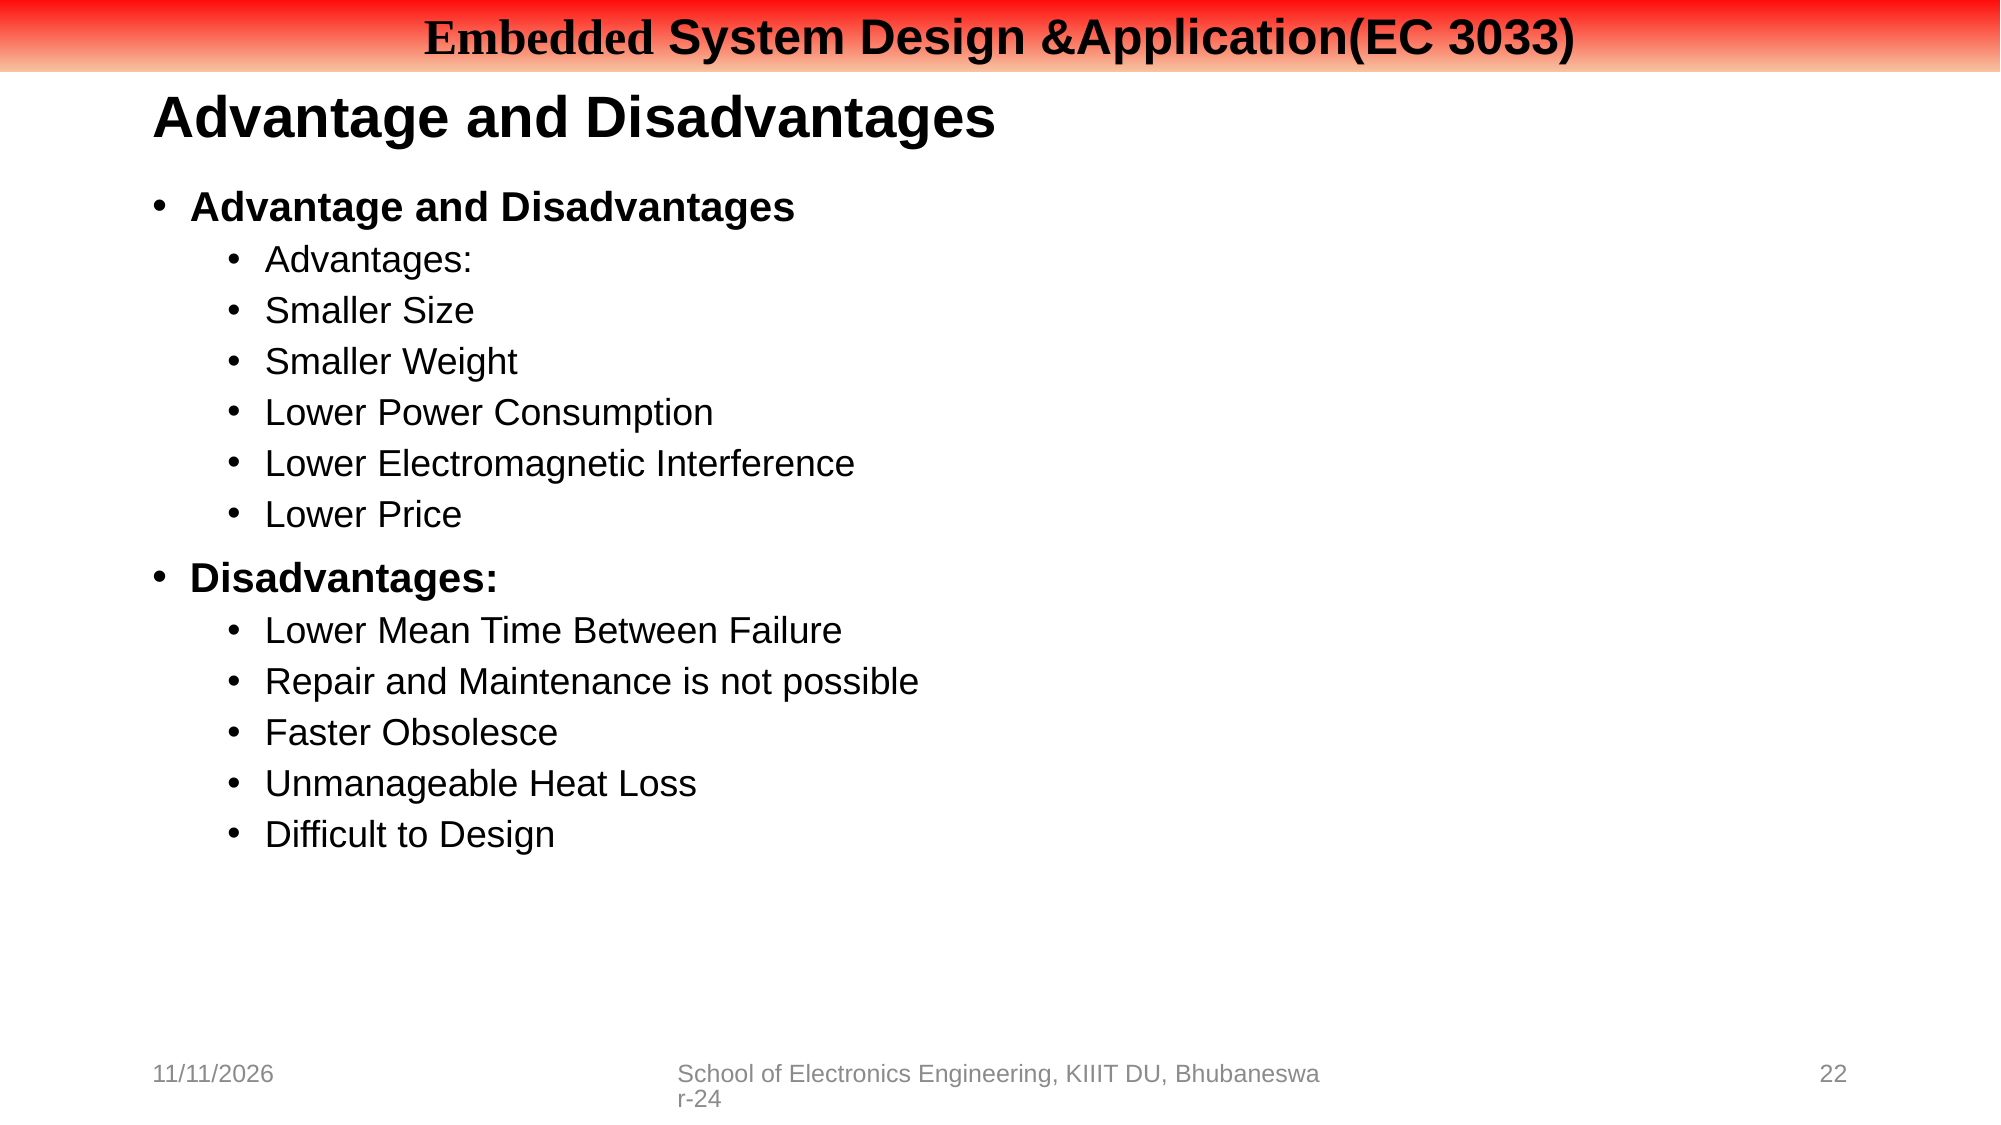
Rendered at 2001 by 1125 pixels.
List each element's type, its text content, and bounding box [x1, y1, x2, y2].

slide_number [137, 1042, 588, 1103]
slide_number 22 [1412, 1042, 1863, 1103]
title Advantage and Disadvantages [137, 59, 1863, 177]
footer School of Electronics Engineering, KIIIT DU, Bhubaneswar-24 [662, 1042, 1338, 1103]
list Advantage and Disadvantages Advantages: Smaller Size Smaller Weight Lower Power Consumption Lower Electromagnetic Interference Lower Price Disadvantages: Lower Mean Time Between Failure Repair and Maintenance is not possible Faster Obsolesce Unmanageable Heat Loss Difficult to Design [137, 177, 1863, 1014]
